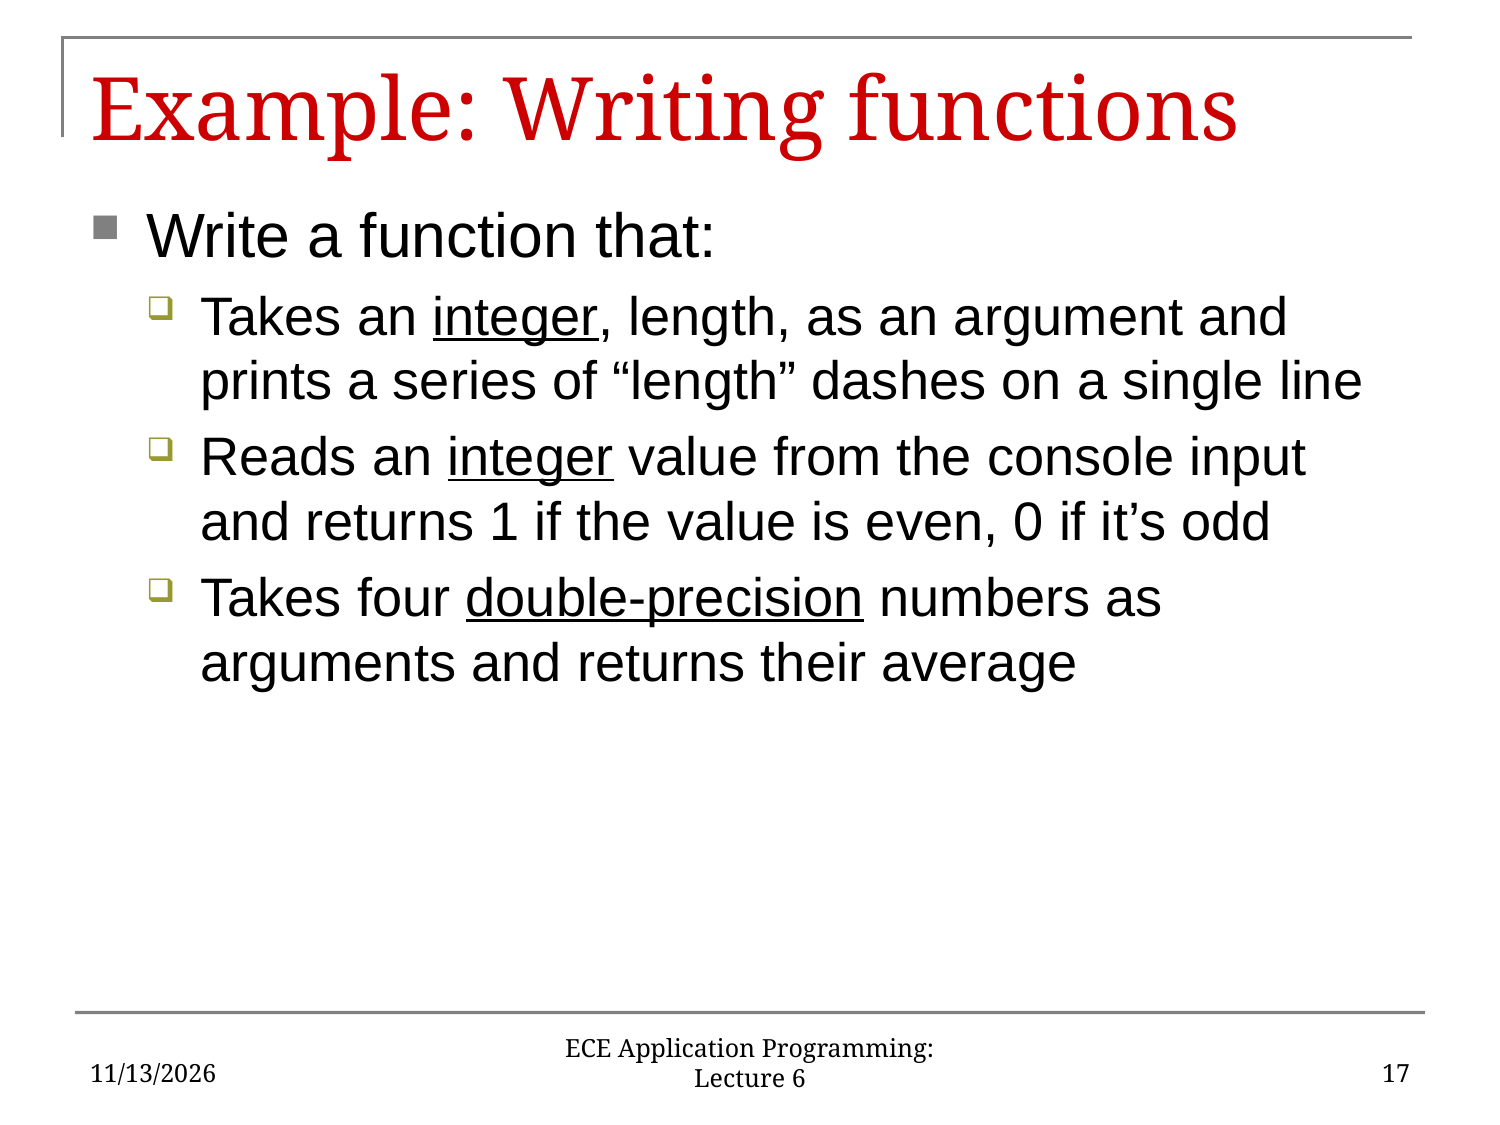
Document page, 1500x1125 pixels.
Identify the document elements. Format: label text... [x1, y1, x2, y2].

slide_number 17 [1074, 1023, 1426, 1100]
footer ECE Application Programming: Lecture 6 [512, 1024, 988, 1101]
list Write a function that: Takes an integer, length, as an argument and prints a series of “length” dashes on a single line Reads an integer value from the console input and returns 1 if the value is even, 0 if it’s odd Takes four double-precision numbers as arguments and returns their average [75, 187, 1425, 1006]
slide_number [74, 1023, 426, 1100]
title Example: Writing functions [75, 45, 1425, 163]
